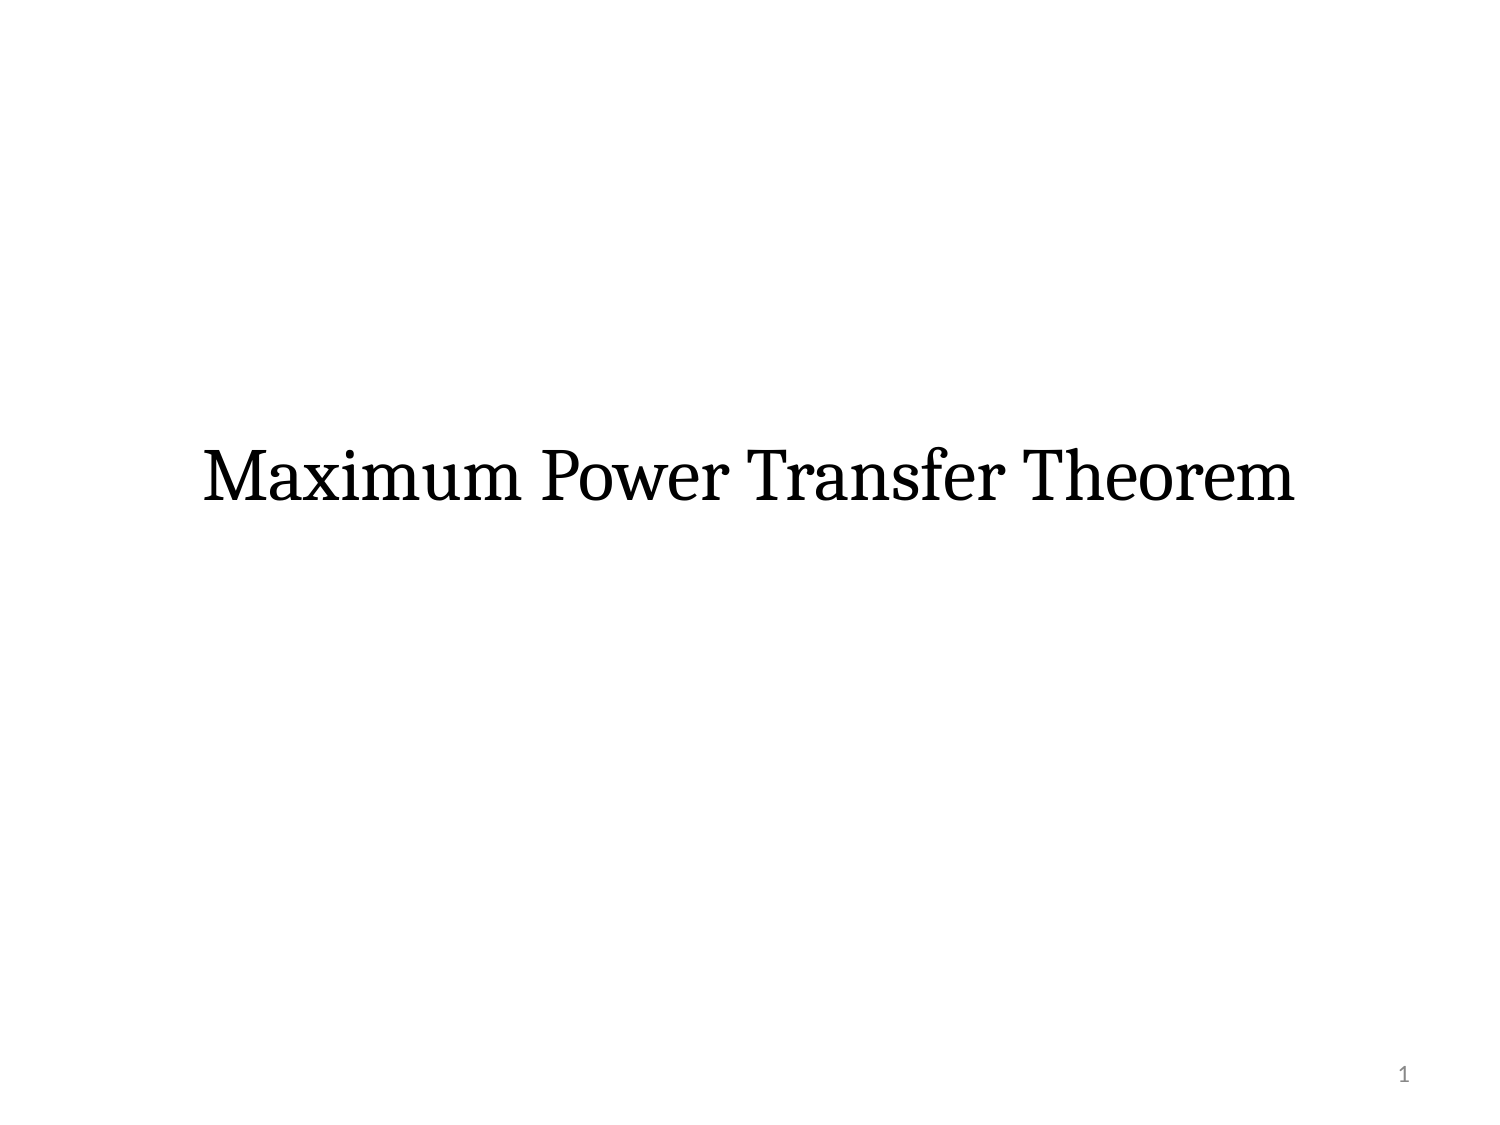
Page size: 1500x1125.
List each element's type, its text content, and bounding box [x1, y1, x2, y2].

slide_number ‹#› [1074, 1042, 1425, 1103]
title Maximum Power Transfer Theorem [112, 349, 1388, 591]
